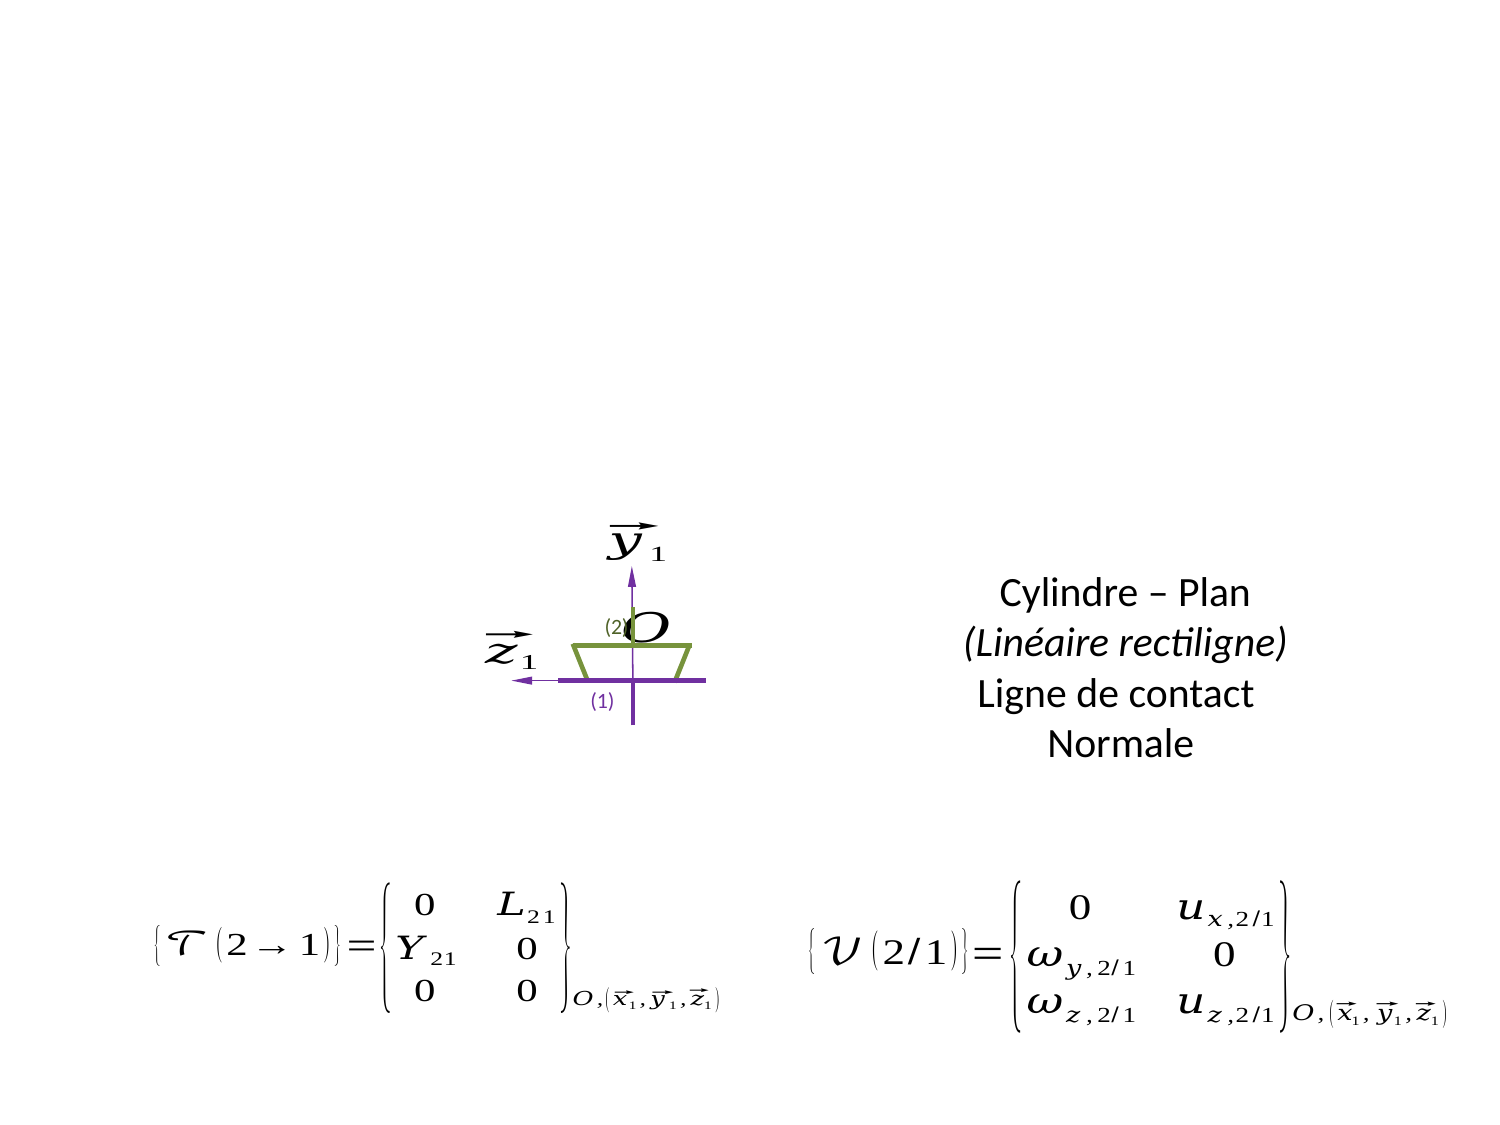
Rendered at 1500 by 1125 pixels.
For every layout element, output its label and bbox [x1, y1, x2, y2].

text_box [480, 520, 706, 726]
